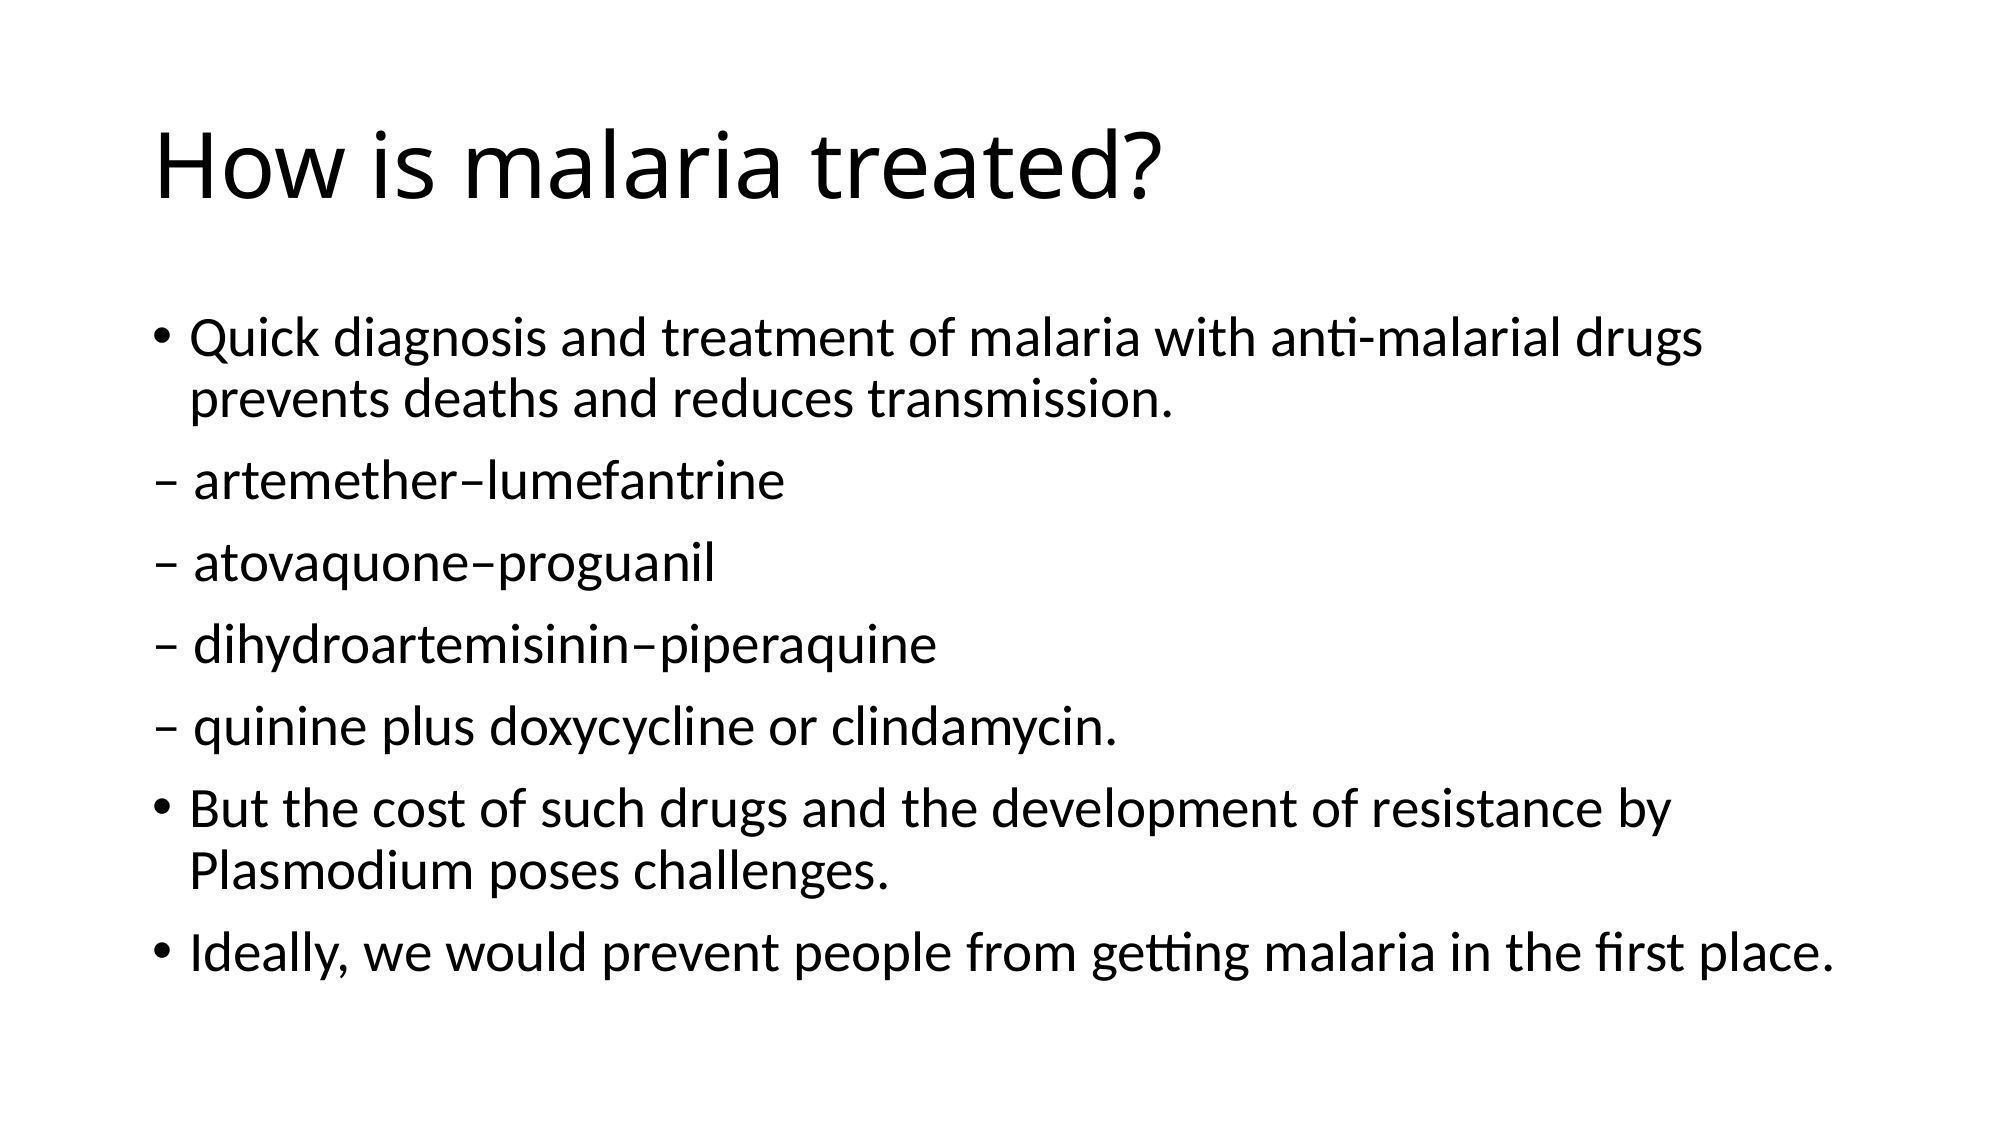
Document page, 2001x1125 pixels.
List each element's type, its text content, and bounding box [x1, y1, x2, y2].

title How is malaria treated? [137, 59, 1863, 278]
list Quick diagnosis and treatment of malaria with anti-malarial drugs prevents deaths and reduces transmission. – artemether–lumefantrine – atovaquone–proguanil – dihydroartemisinin–piperaquine – quinine plus doxycycline or clindamycin. But the cost of such drugs and the development of resistance by Plasmodium poses challenges. Ideally, we would prevent people from getting malaria in the first place. [137, 299, 1863, 1014]
